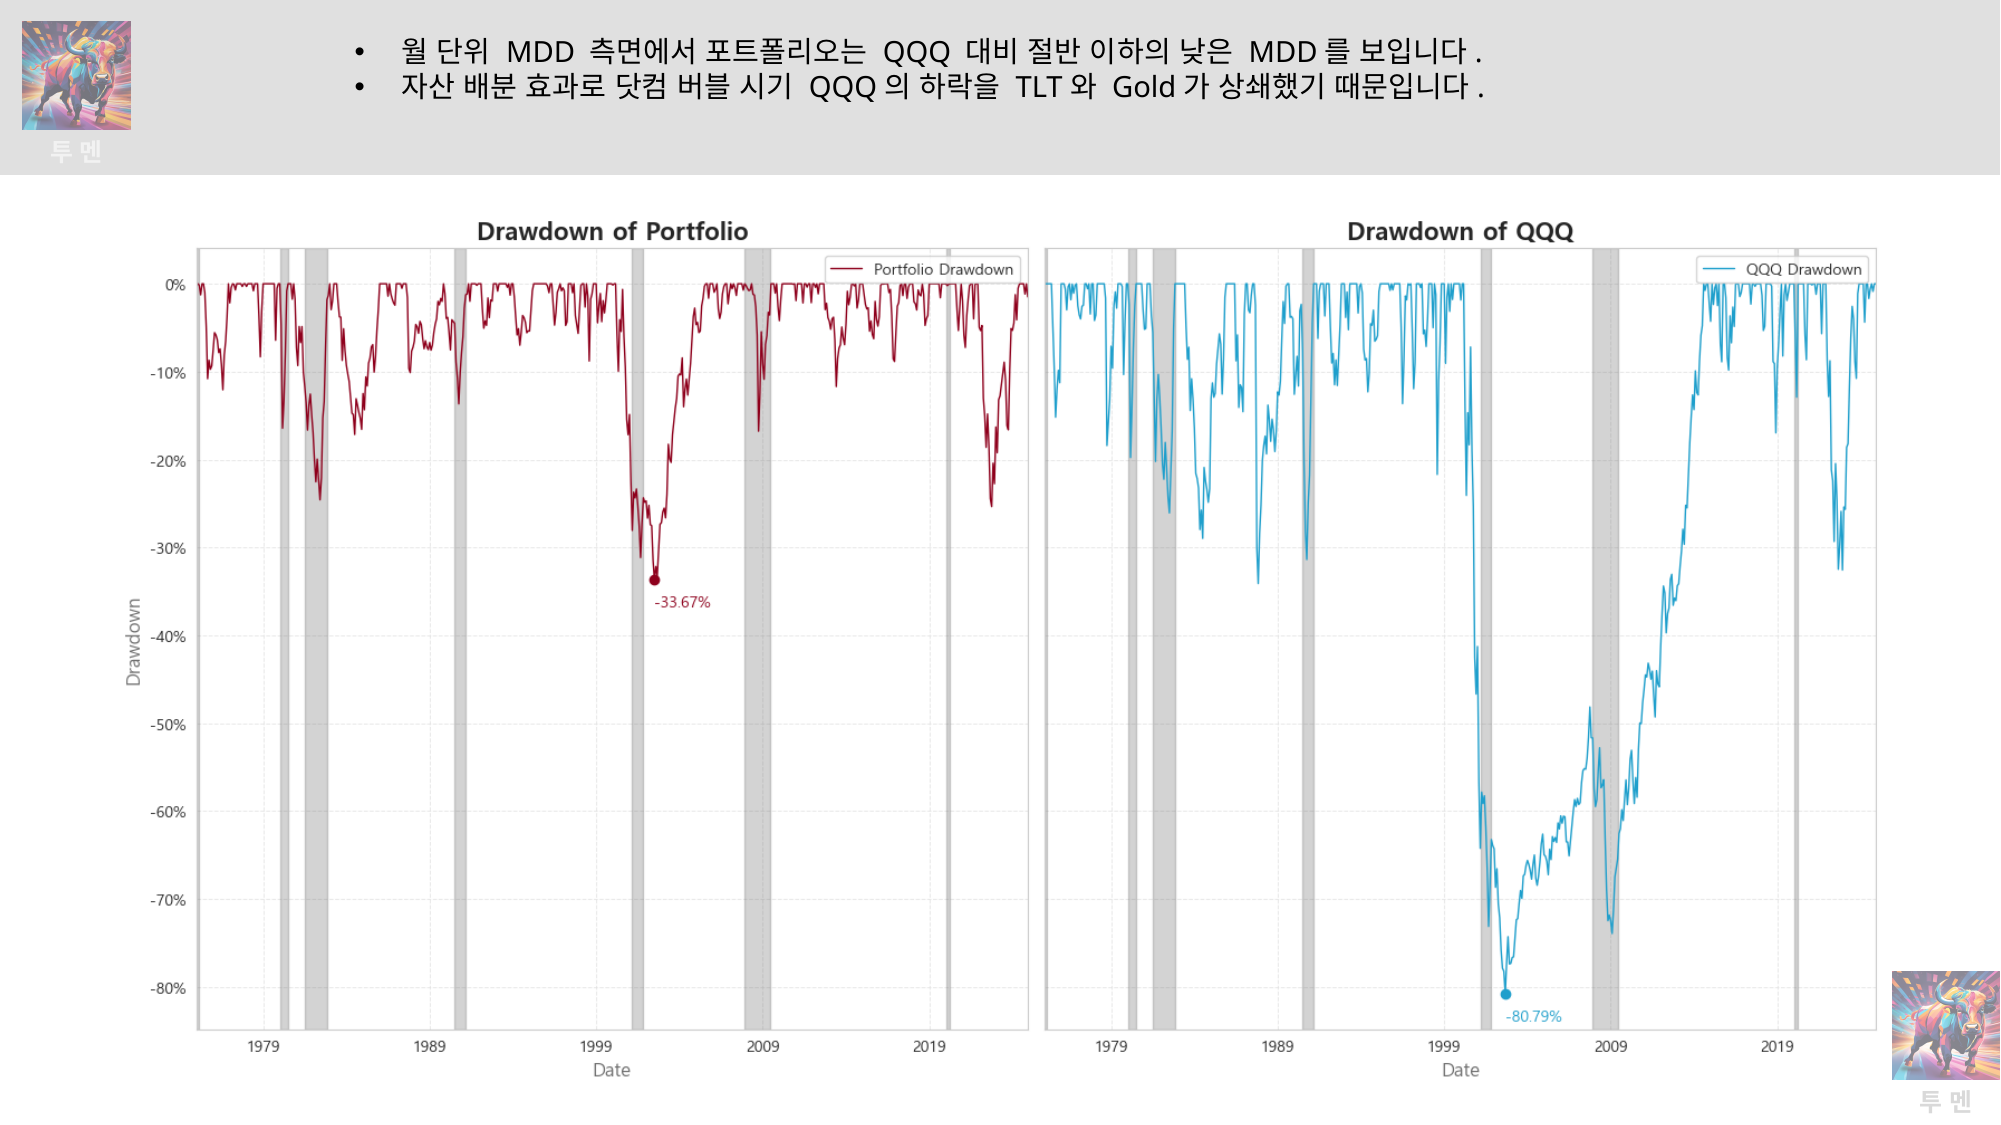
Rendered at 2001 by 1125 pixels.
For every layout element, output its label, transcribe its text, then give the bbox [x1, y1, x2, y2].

text_box 월 단위 MDD 측면에서 포트폴리오는 QQQ 대비 절반 이하의 낮은 MDD를 보입니다. 자산 배분 효과로 닷컴 버블 시기 QQQ의 하락을 TLT와 Gold가 상쇄했기 때문입니다. [339, 26, 1713, 112]
picture [112, 210, 1888, 1092]
